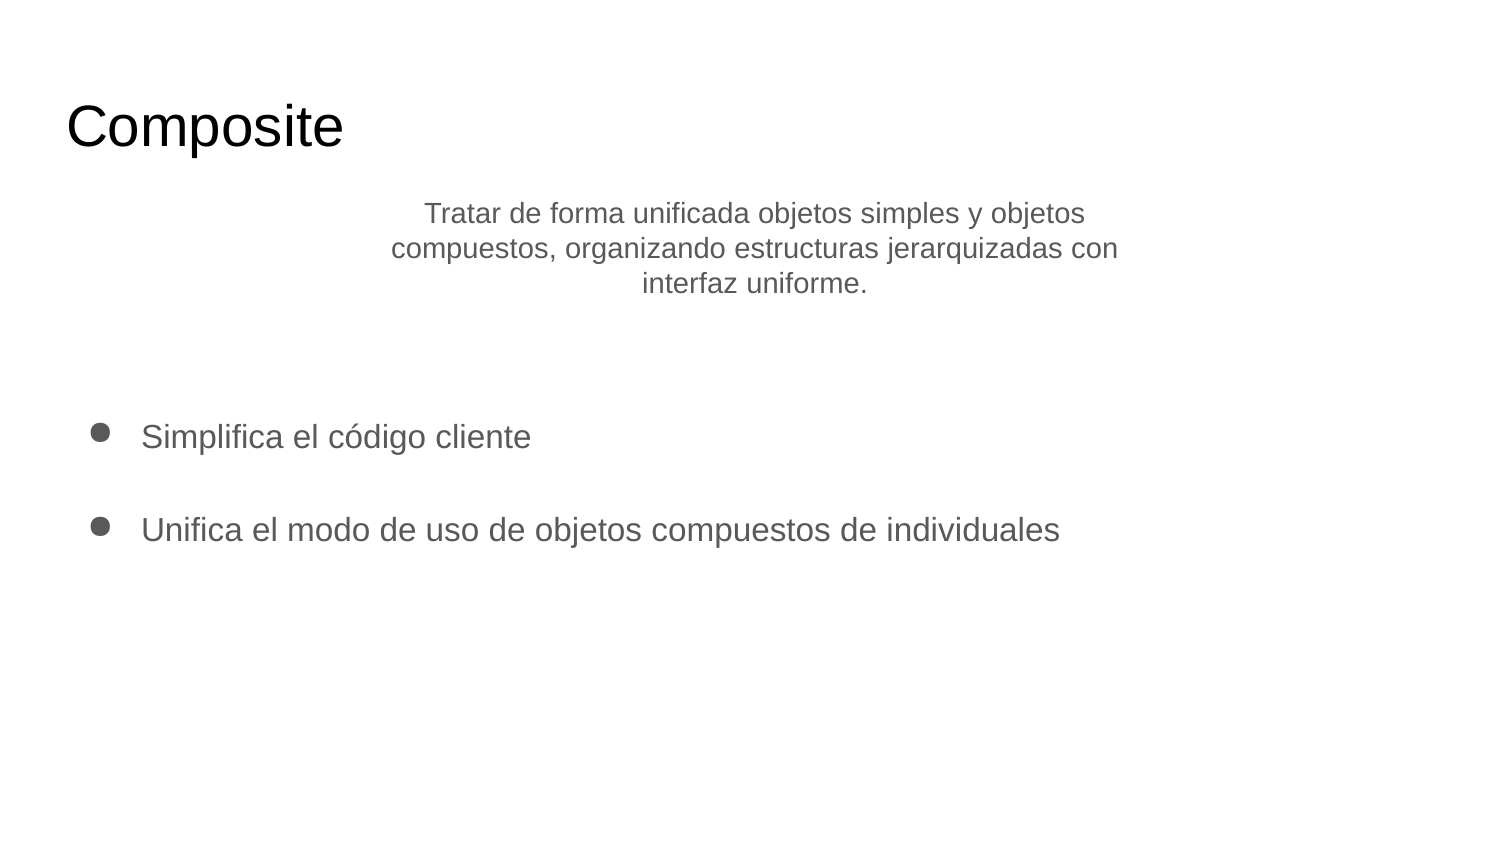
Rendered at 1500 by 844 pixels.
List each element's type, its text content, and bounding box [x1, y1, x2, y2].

list Simplifica el código cliente Unifica el modo de uso de objetos compuestos de individuales [51, 341, 1449, 602]
title Composite [51, 72, 1449, 167]
text_box Tratar de forma unificada objetos simples y objetos compuestos, organizando estructuras jerarquizadas con interfaz uniforme. [329, 179, 1181, 342]
